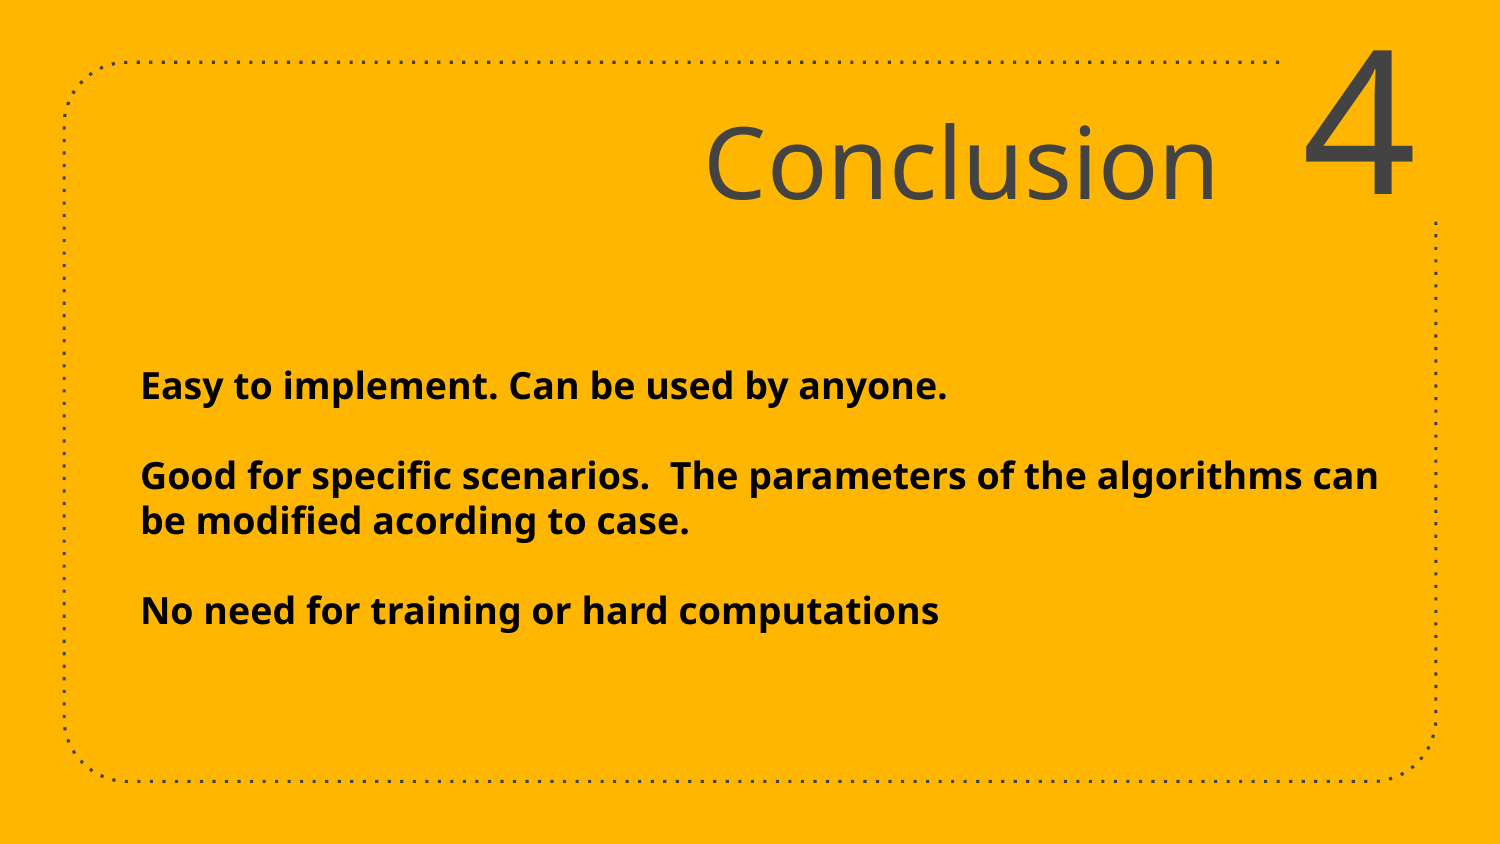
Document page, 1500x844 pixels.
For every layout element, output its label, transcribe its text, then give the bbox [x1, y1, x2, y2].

title Conclusion [324, 44, 1500, 235]
subtitle Easy to implement. Can be used by anyone. Good for specific scenarios. The parameters of the algorithms can be modified acording to case. No need for training or hard computations [125, 346, 1400, 760]
text_box 4 [1281, 0, 1439, 229]
